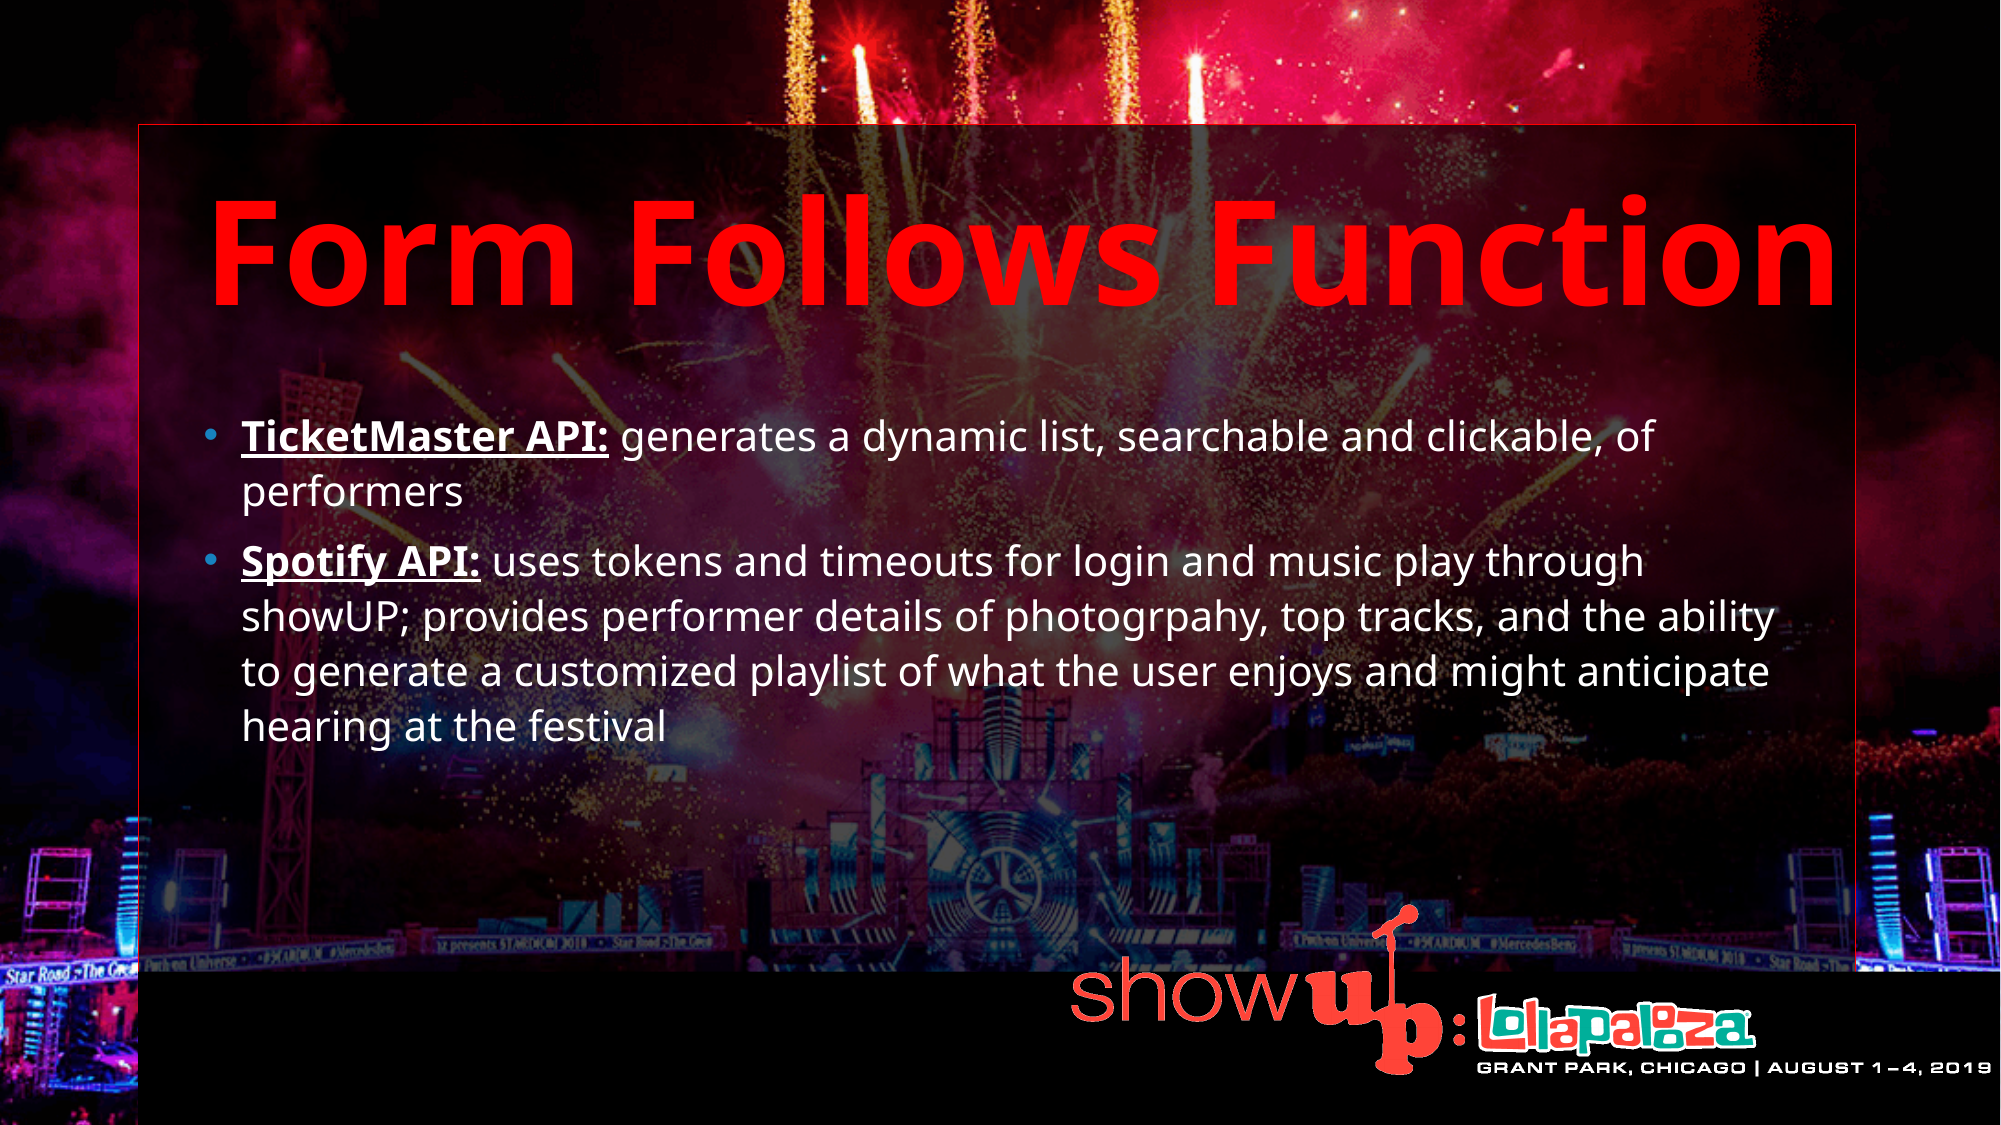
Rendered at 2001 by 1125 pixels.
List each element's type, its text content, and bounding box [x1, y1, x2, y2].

text_box Form Follows Function [188, 172, 1887, 426]
text_box TicketMaster API: generates a dynamic list, searchable and clickable, of performers Spotify API: uses tokens and timeouts for login and music play through showUP; provides performer details of photogrpahy, top tracks, and the ability to generate a customized playlist of what the user enjoys and might anticipate hearing at the festival [188, 426, 1800, 764]
picture [0, 0, 2001, 1125]
